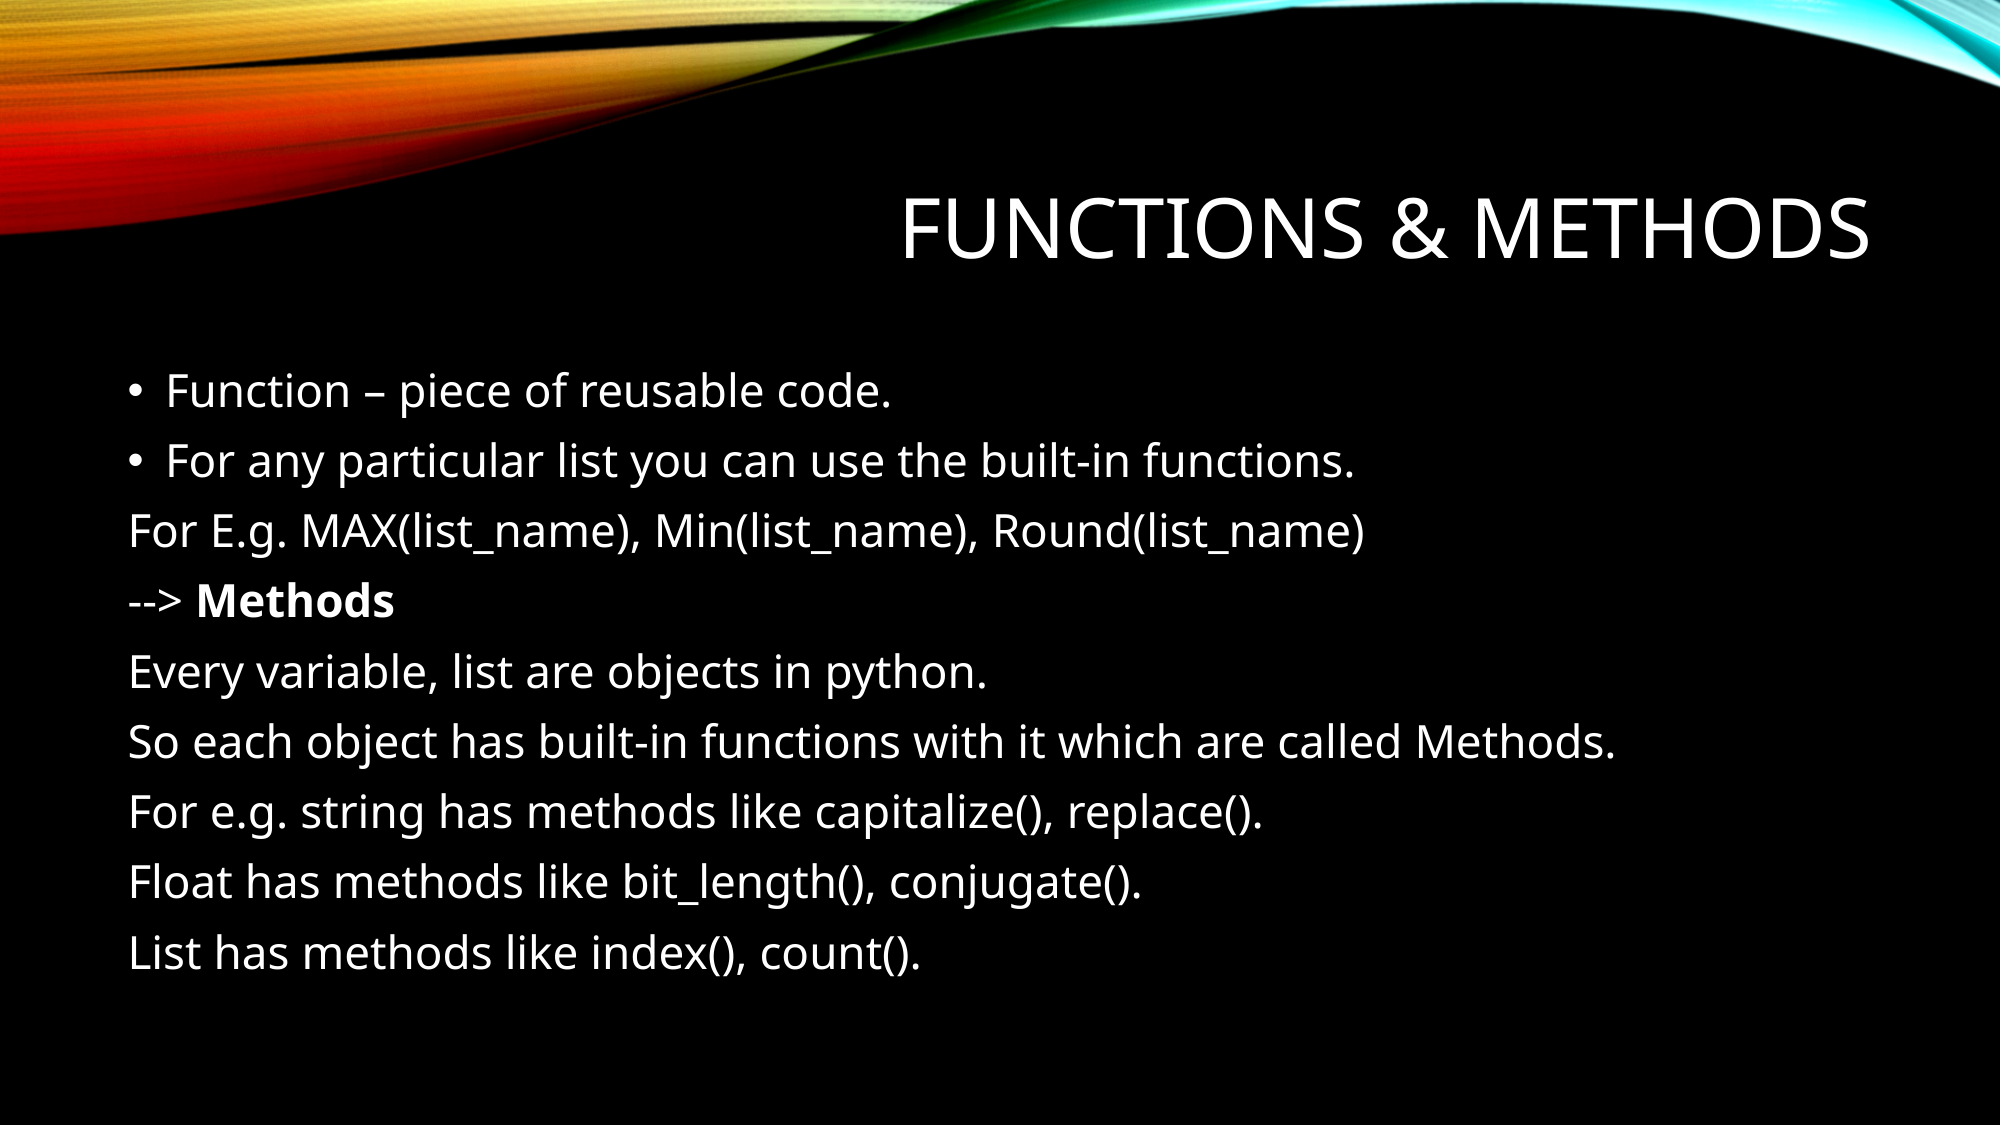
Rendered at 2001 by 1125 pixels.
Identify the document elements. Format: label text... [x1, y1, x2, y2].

picture [0, 0, 2000, 237]
list Function – piece of reusable code. For any particular list you can use the built-in functions. For E.g. MAX(list_name), Min(list_name), Round(list_name) --> Methods Every variable, list are objects in python. So each object has built-in functions with it which are called Methods. For e.g. string has methods like capitalize(), replace(). Float has methods like bit_length(), conjugate(). List has methods like index(), count(). [112, 360, 1888, 1021]
title Functions & Methods [474, 125, 1888, 338]
